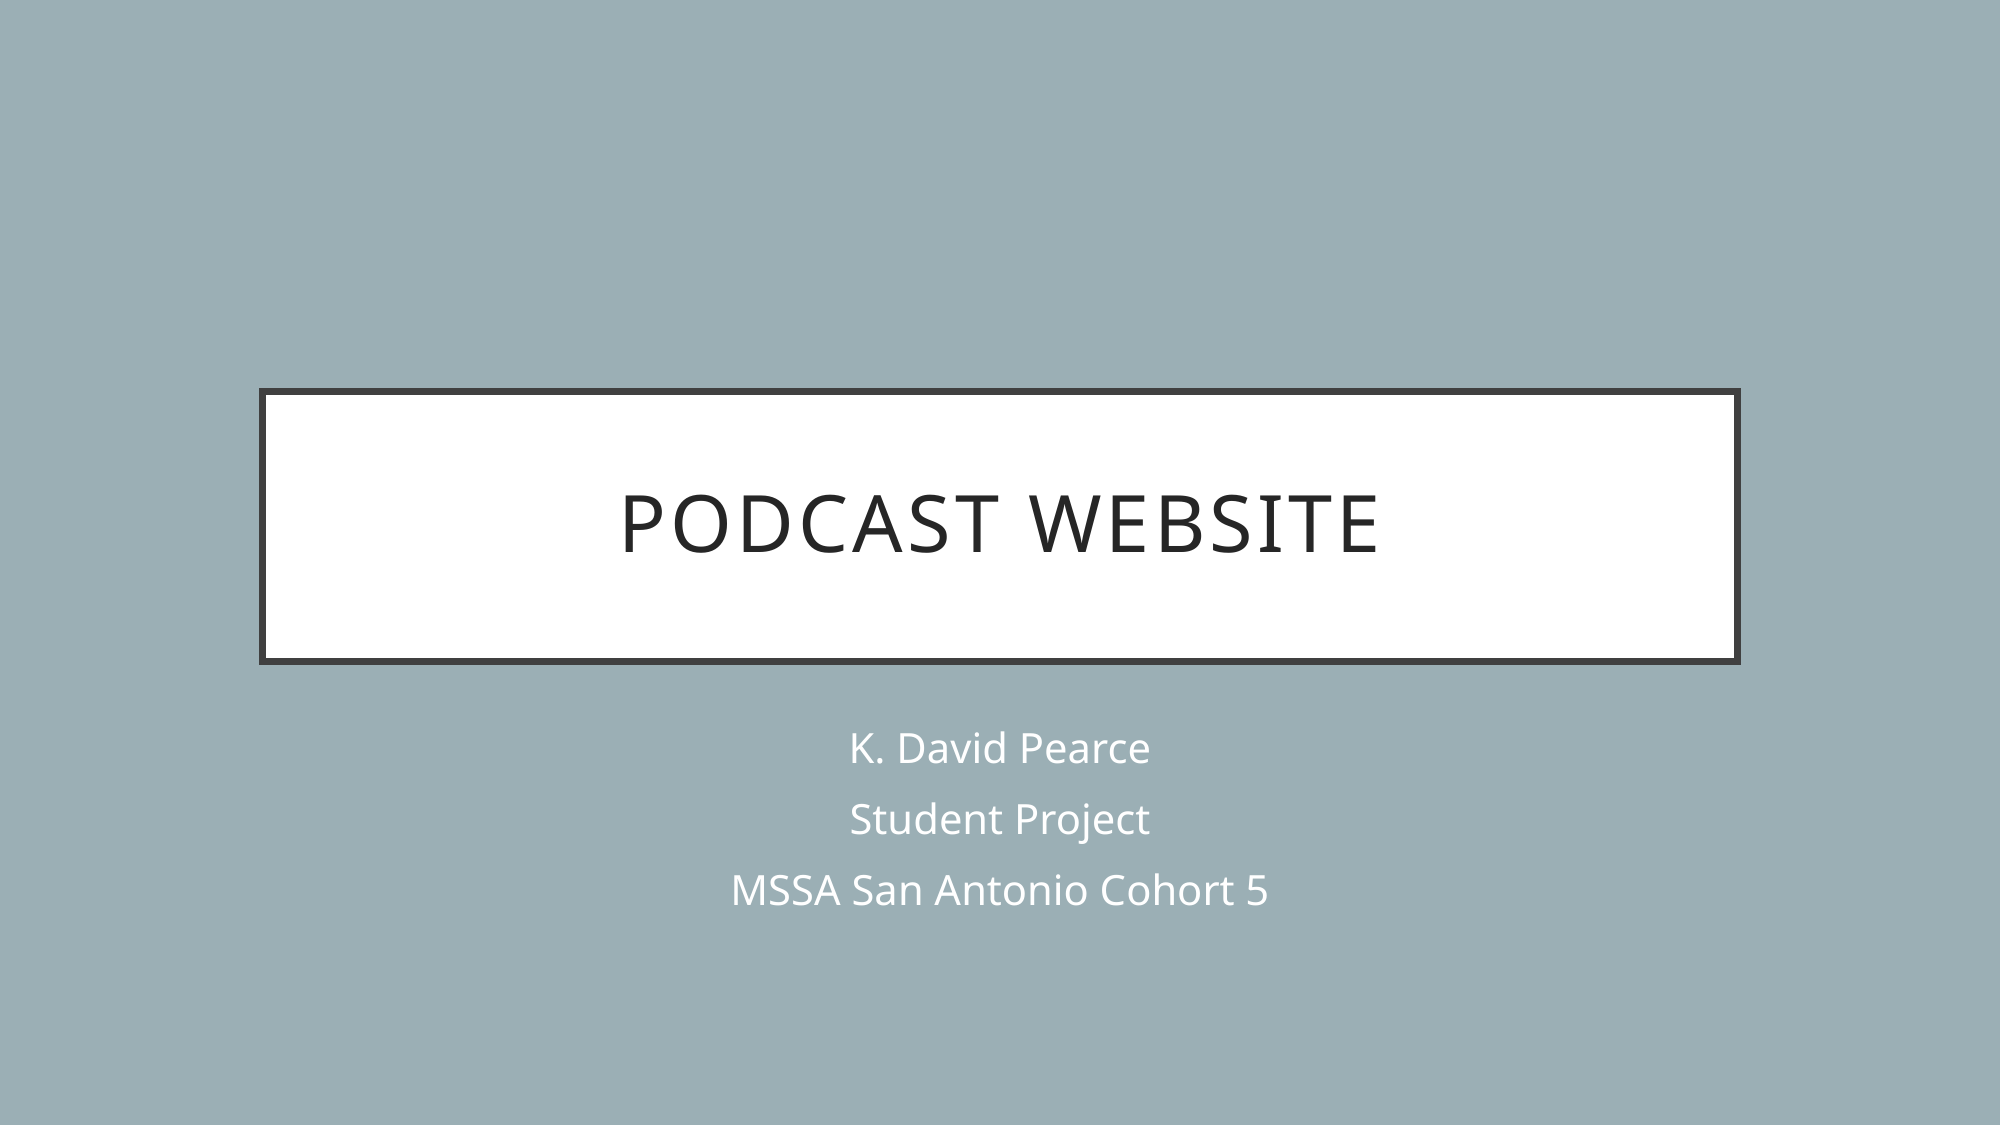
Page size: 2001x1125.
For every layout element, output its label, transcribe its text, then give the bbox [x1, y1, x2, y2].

subtitle K. David Pearce Student Project MSSA San Antonio Cohort 5 [442, 713, 1558, 988]
title podcast website [259, 388, 1741, 665]
